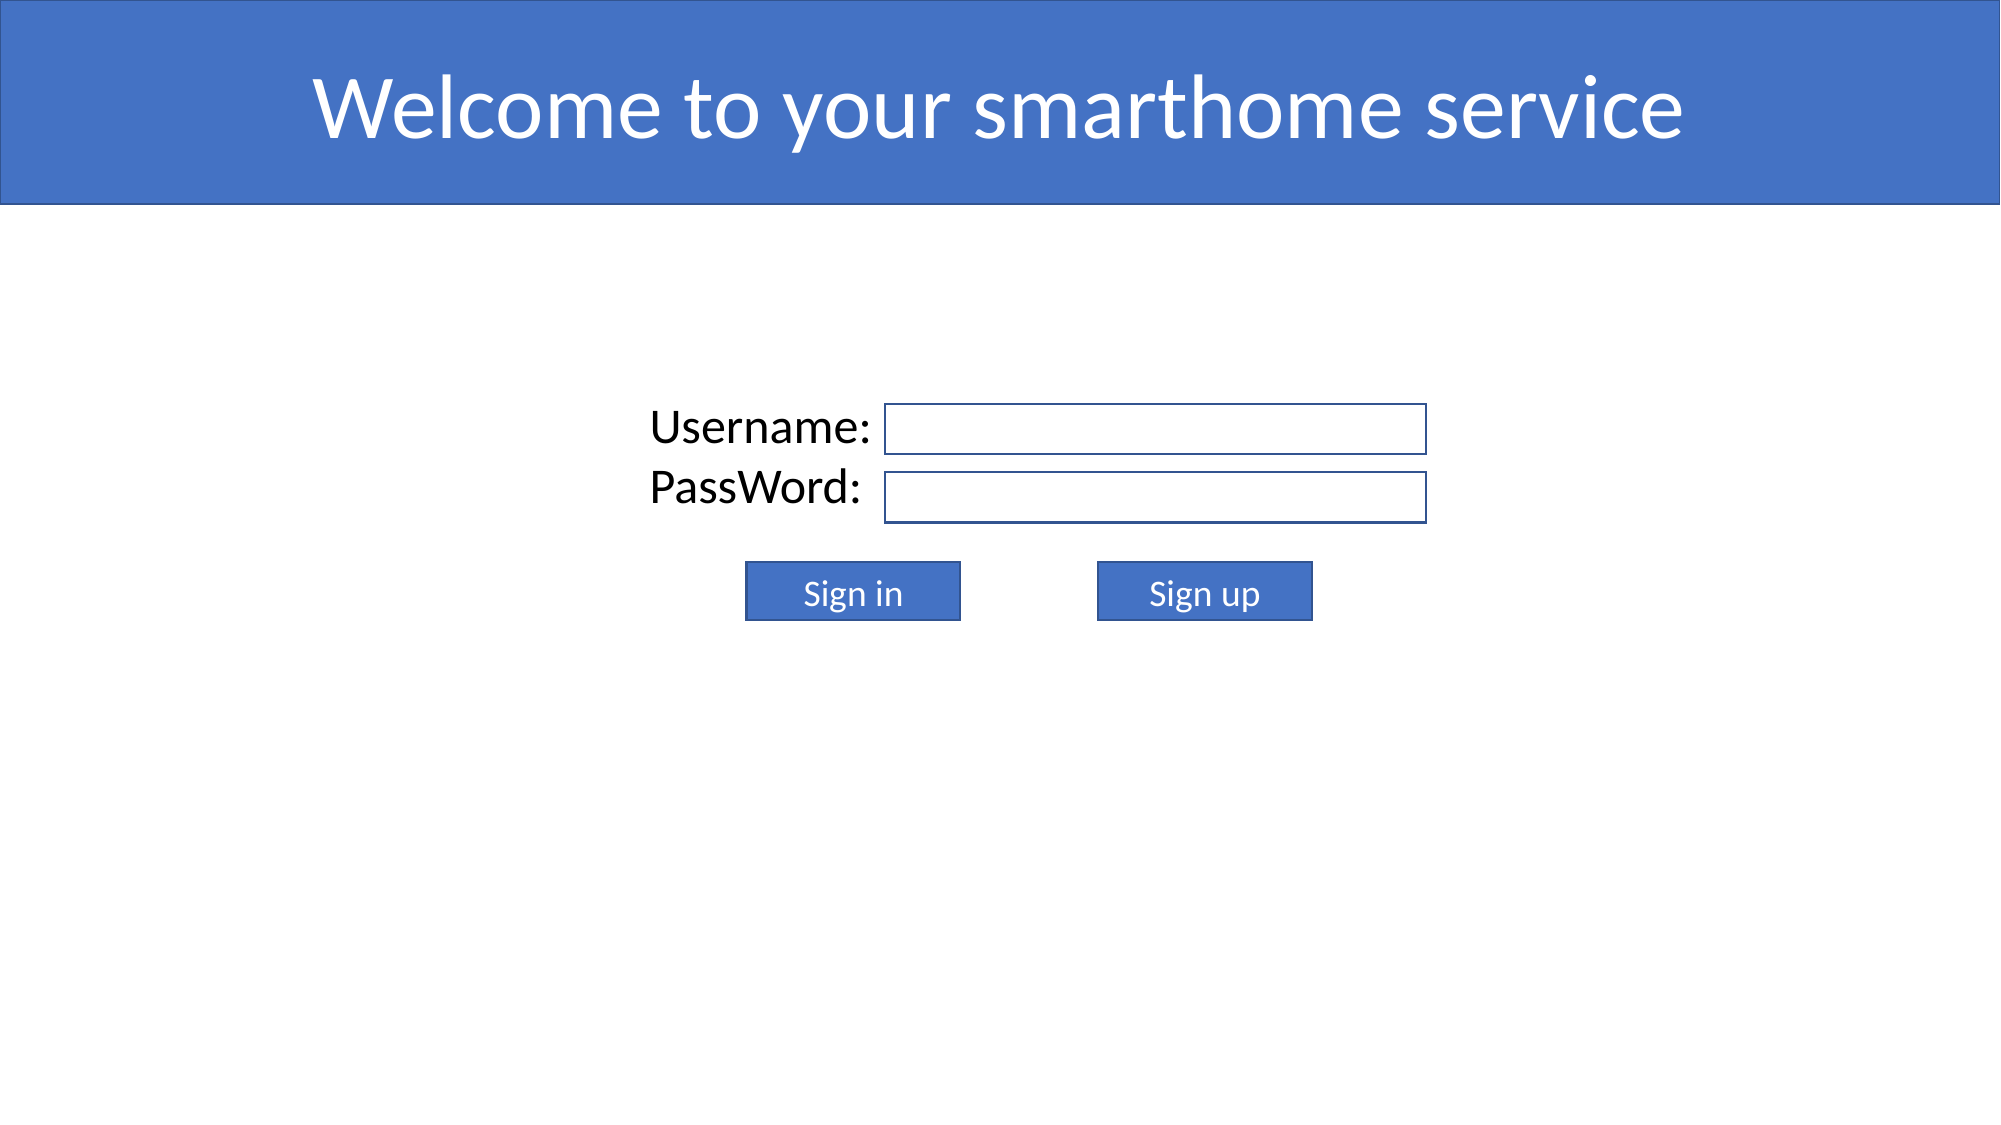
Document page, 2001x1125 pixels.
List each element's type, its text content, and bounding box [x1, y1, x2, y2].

text_box [884, 471, 1427, 524]
text_box Sign in [745, 561, 961, 621]
text_box Sign up [1097, 561, 1313, 621]
text_box [884, 403, 1427, 455]
text_box Username: PassWord: [634, 386, 927, 521]
text_box Welcome to your smarthome service [0, 0, 2000, 205]
